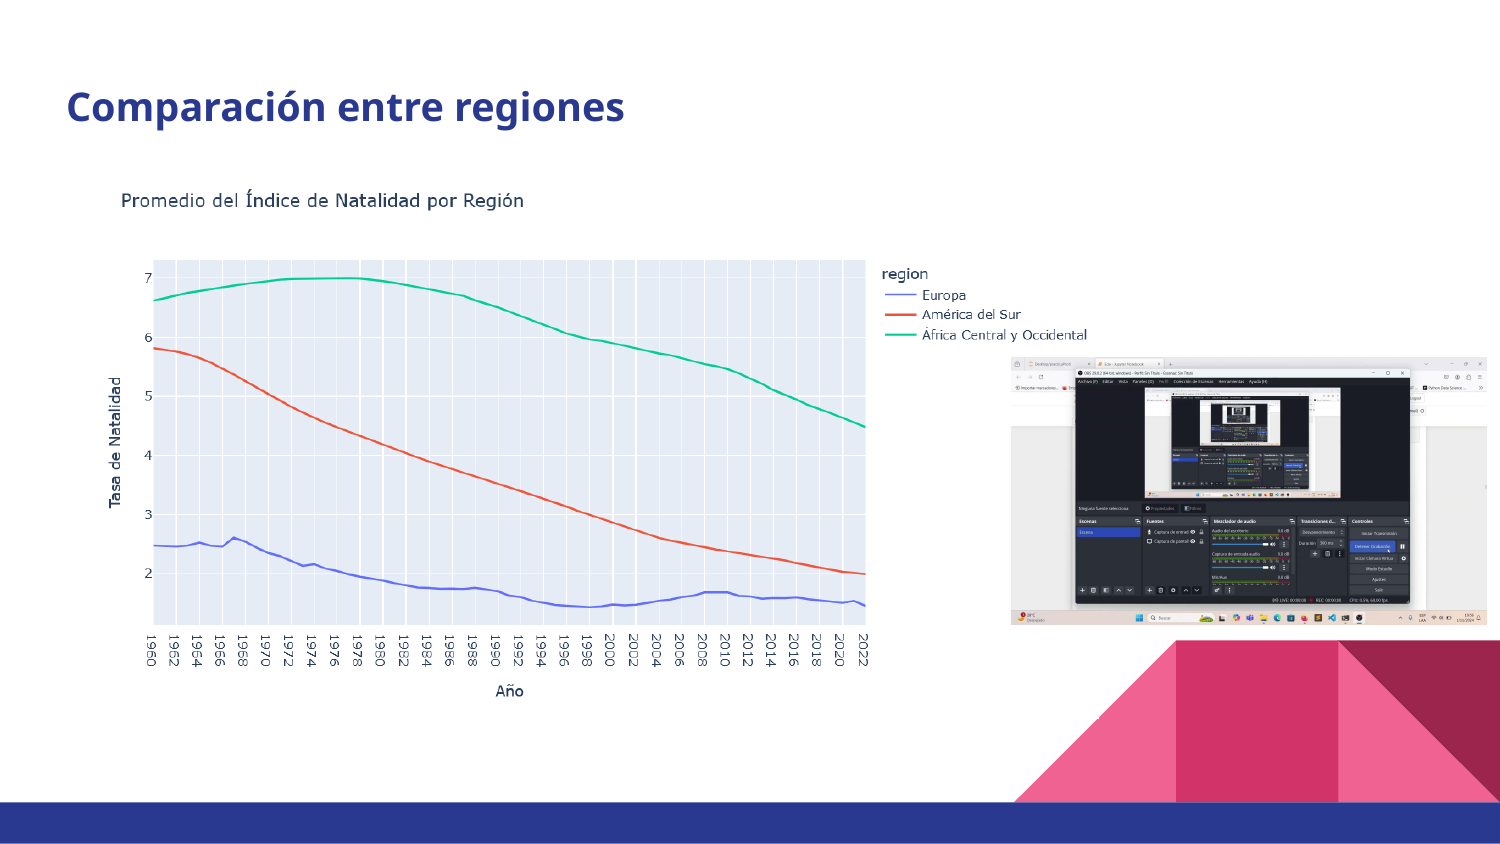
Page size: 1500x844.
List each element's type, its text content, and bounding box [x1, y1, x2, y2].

picture [64, 166, 1487, 719]
title Comparación entre regiones [51, 67, 1449, 167]
